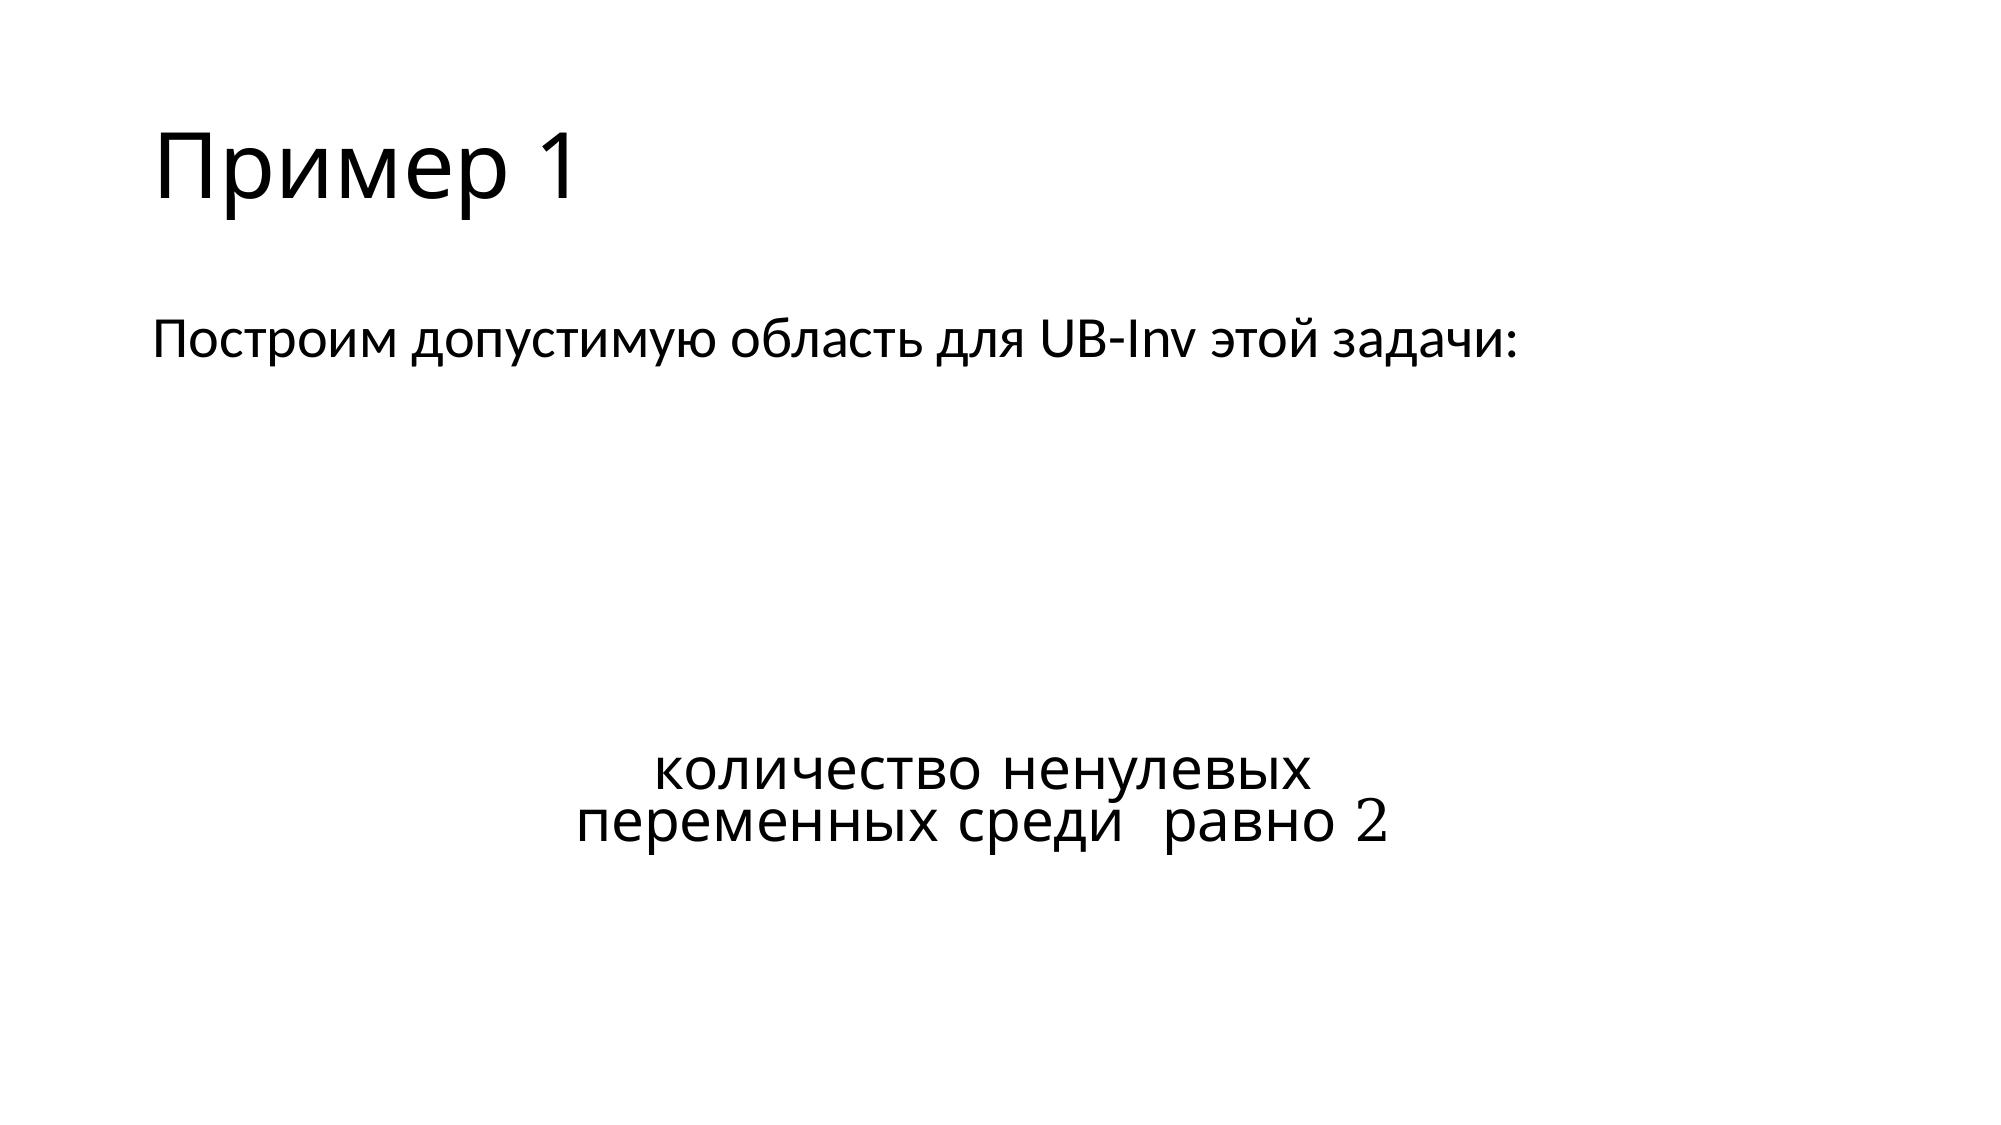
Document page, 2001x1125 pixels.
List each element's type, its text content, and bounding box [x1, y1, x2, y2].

title Пример 1 [137, 59, 1863, 278]
list Построим допустимую область для UB-Inv этой задачи: [137, 299, 1863, 1014]
